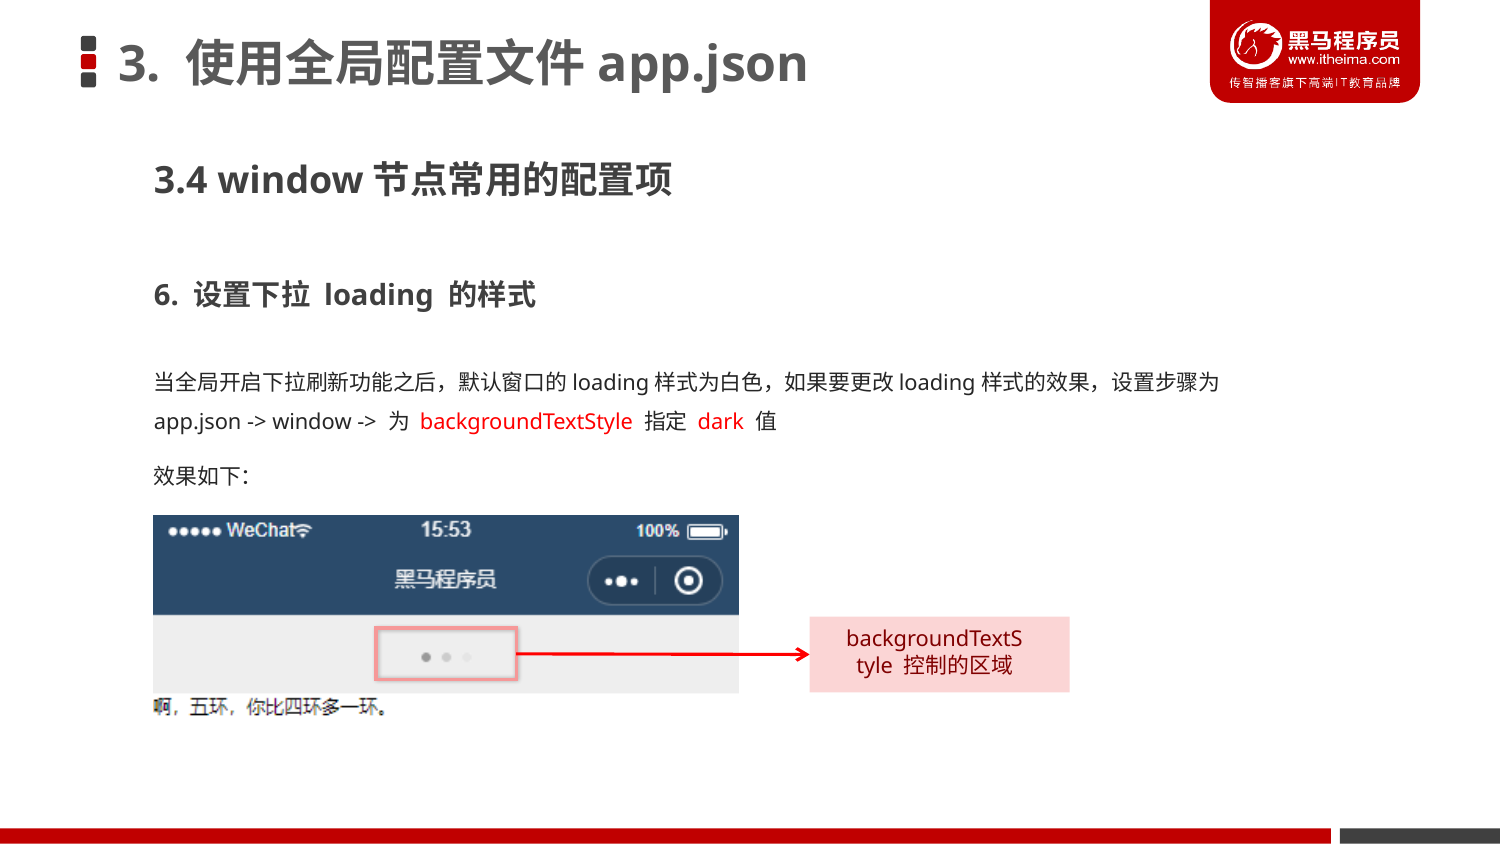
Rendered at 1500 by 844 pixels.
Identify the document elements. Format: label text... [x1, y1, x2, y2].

list 6. 设置下拉 loading 的样式 [139, 273, 1209, 348]
title 3. 使用全局配置文件app.json [103, 0, 1209, 130]
list 当全局开启下拉刷新功能之后，默认窗口的loading样式为白色，如果要更改loading样式的效果，设置步骤为 app.json -> window -> 为 backgroundTextStyle 指定 dark 值 效果如下： [139, 348, 1245, 518]
picture [153, 514, 739, 750]
picture [1211, 11, 1419, 97]
text_box [809, 616, 1071, 693]
text_box 3.4 window节点常用的配置项 [139, 153, 1204, 243]
text_box backgroundTextStyle 控制的区域 [828, 617, 1041, 711]
